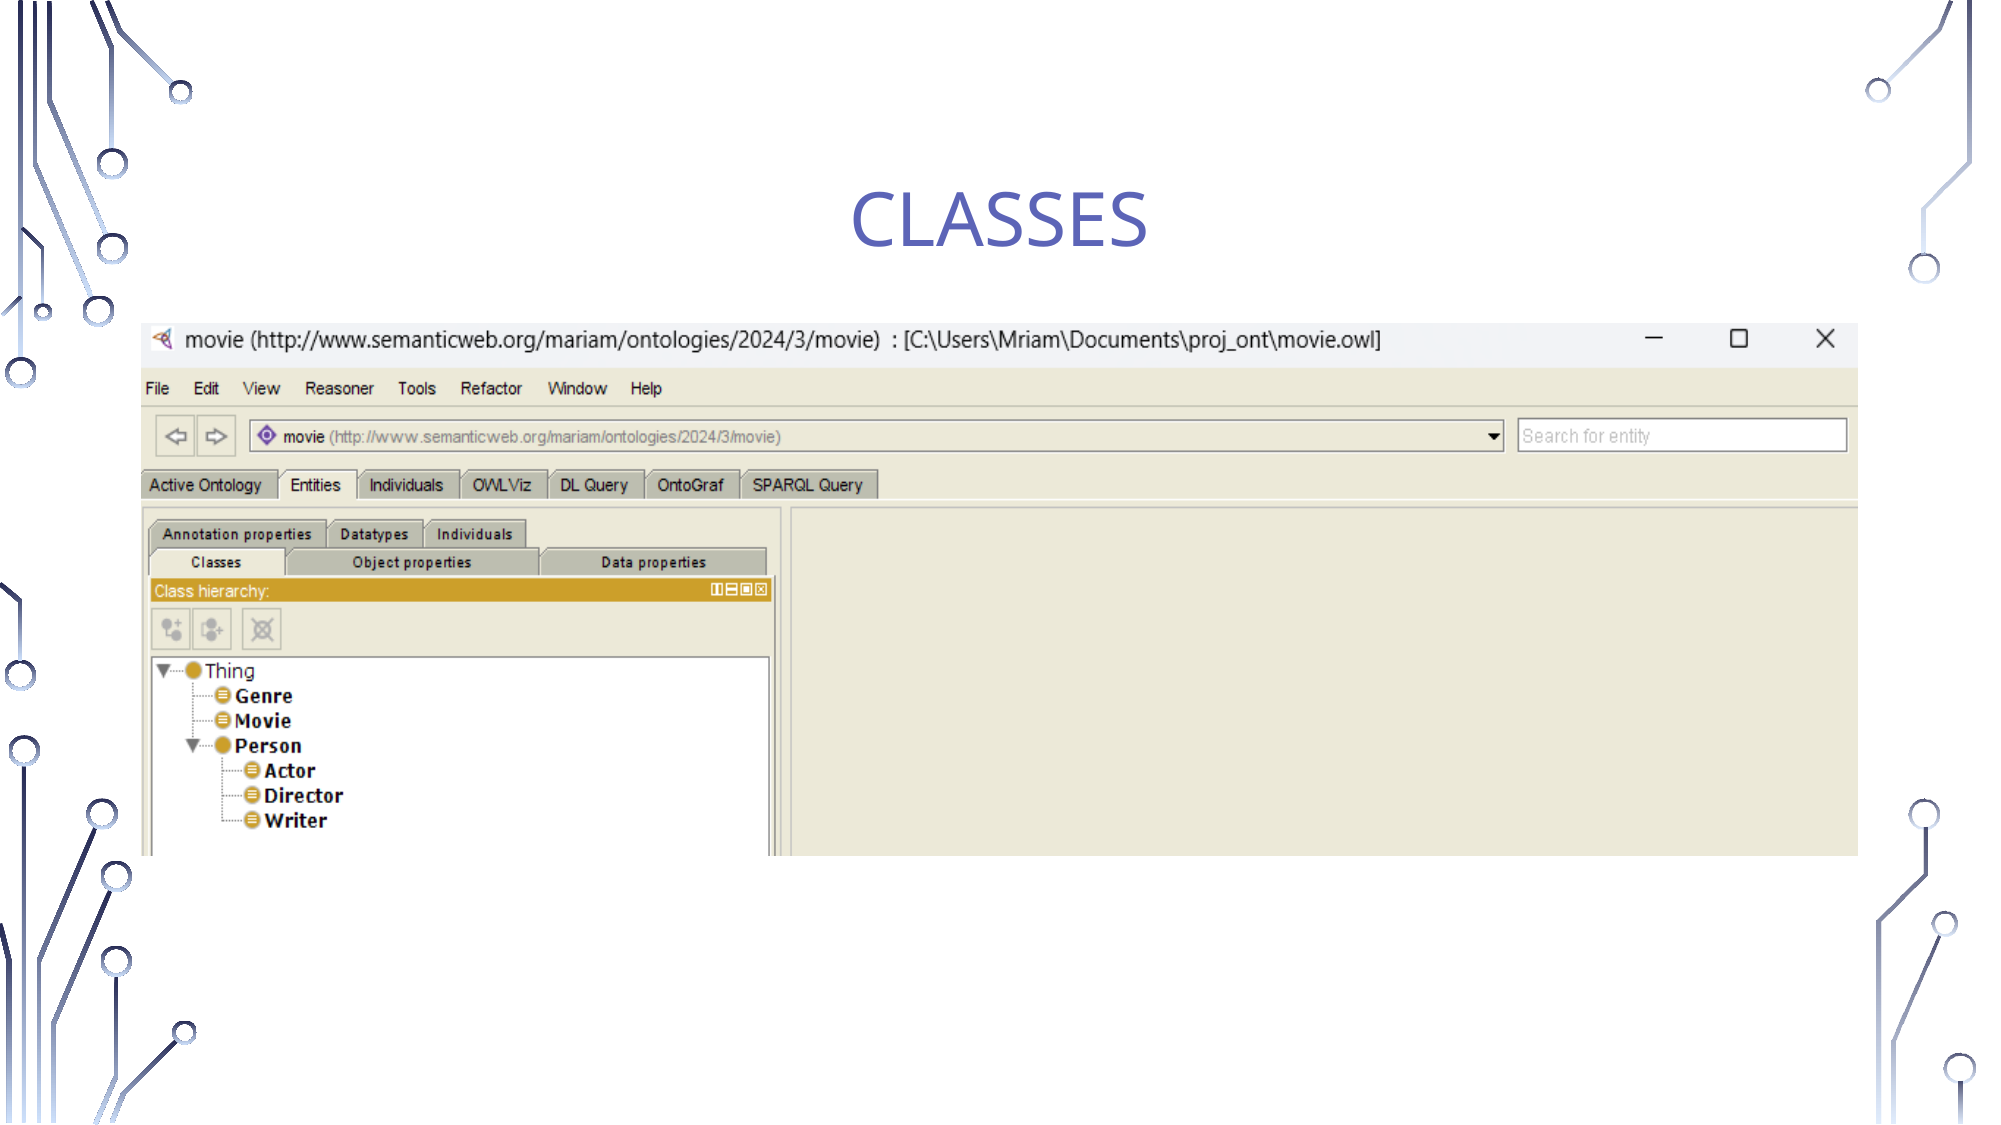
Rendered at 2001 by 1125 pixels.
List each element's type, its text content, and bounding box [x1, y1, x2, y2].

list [140, 322, 1858, 856]
title Classes [187, 101, 1813, 322]
